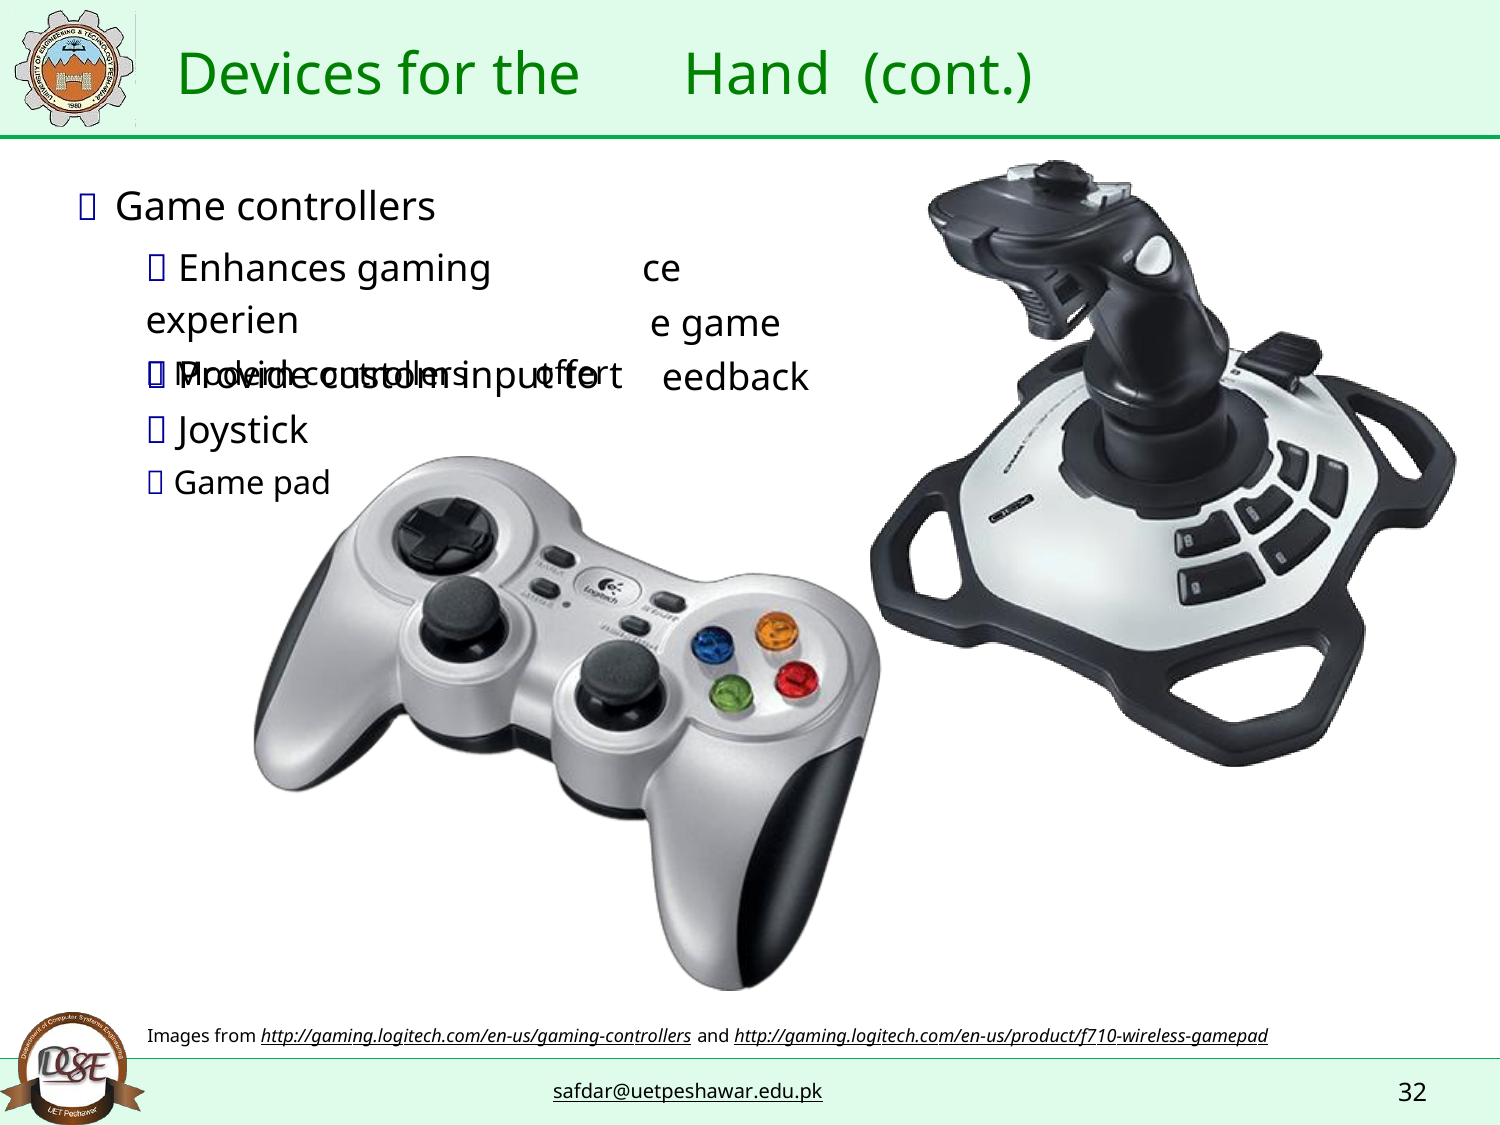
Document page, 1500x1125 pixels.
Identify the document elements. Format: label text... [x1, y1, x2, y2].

text_box  Modern controllers  Joystick [143, 354, 533, 451]
text_box Hand [681, 44, 856, 116]
text_box [655, 160, 1500, 768]
text_box [11, 10, 136, 127]
text_box offer [532, 355, 639, 397]
text_box [0, 1011, 145, 1125]
text_box 32 [1396, 1077, 1441, 1111]
text_box  Game controllers  Enhances gaming experien  Provide custom input to t [74, 184, 650, 343]
text_box [145, 1059, 1500, 1125]
text_box ce e game eedback [642, 160, 655, 456]
text_box Images from http://gaming.logitech.com/en-us/gaming-controllers and http://gaming.logitech.com/en-us/product/f710-wireless-gamepad [145, 1024, 1490, 1050]
text_box (cont.) [861, 44, 1077, 116]
text_box safdar@uetpeshawar.edu.pk [550, 1079, 860, 1107]
text_box [0, 0, 1500, 136]
text_box [148, 456, 963, 991]
text_box Devices for the [174, 44, 676, 116]
